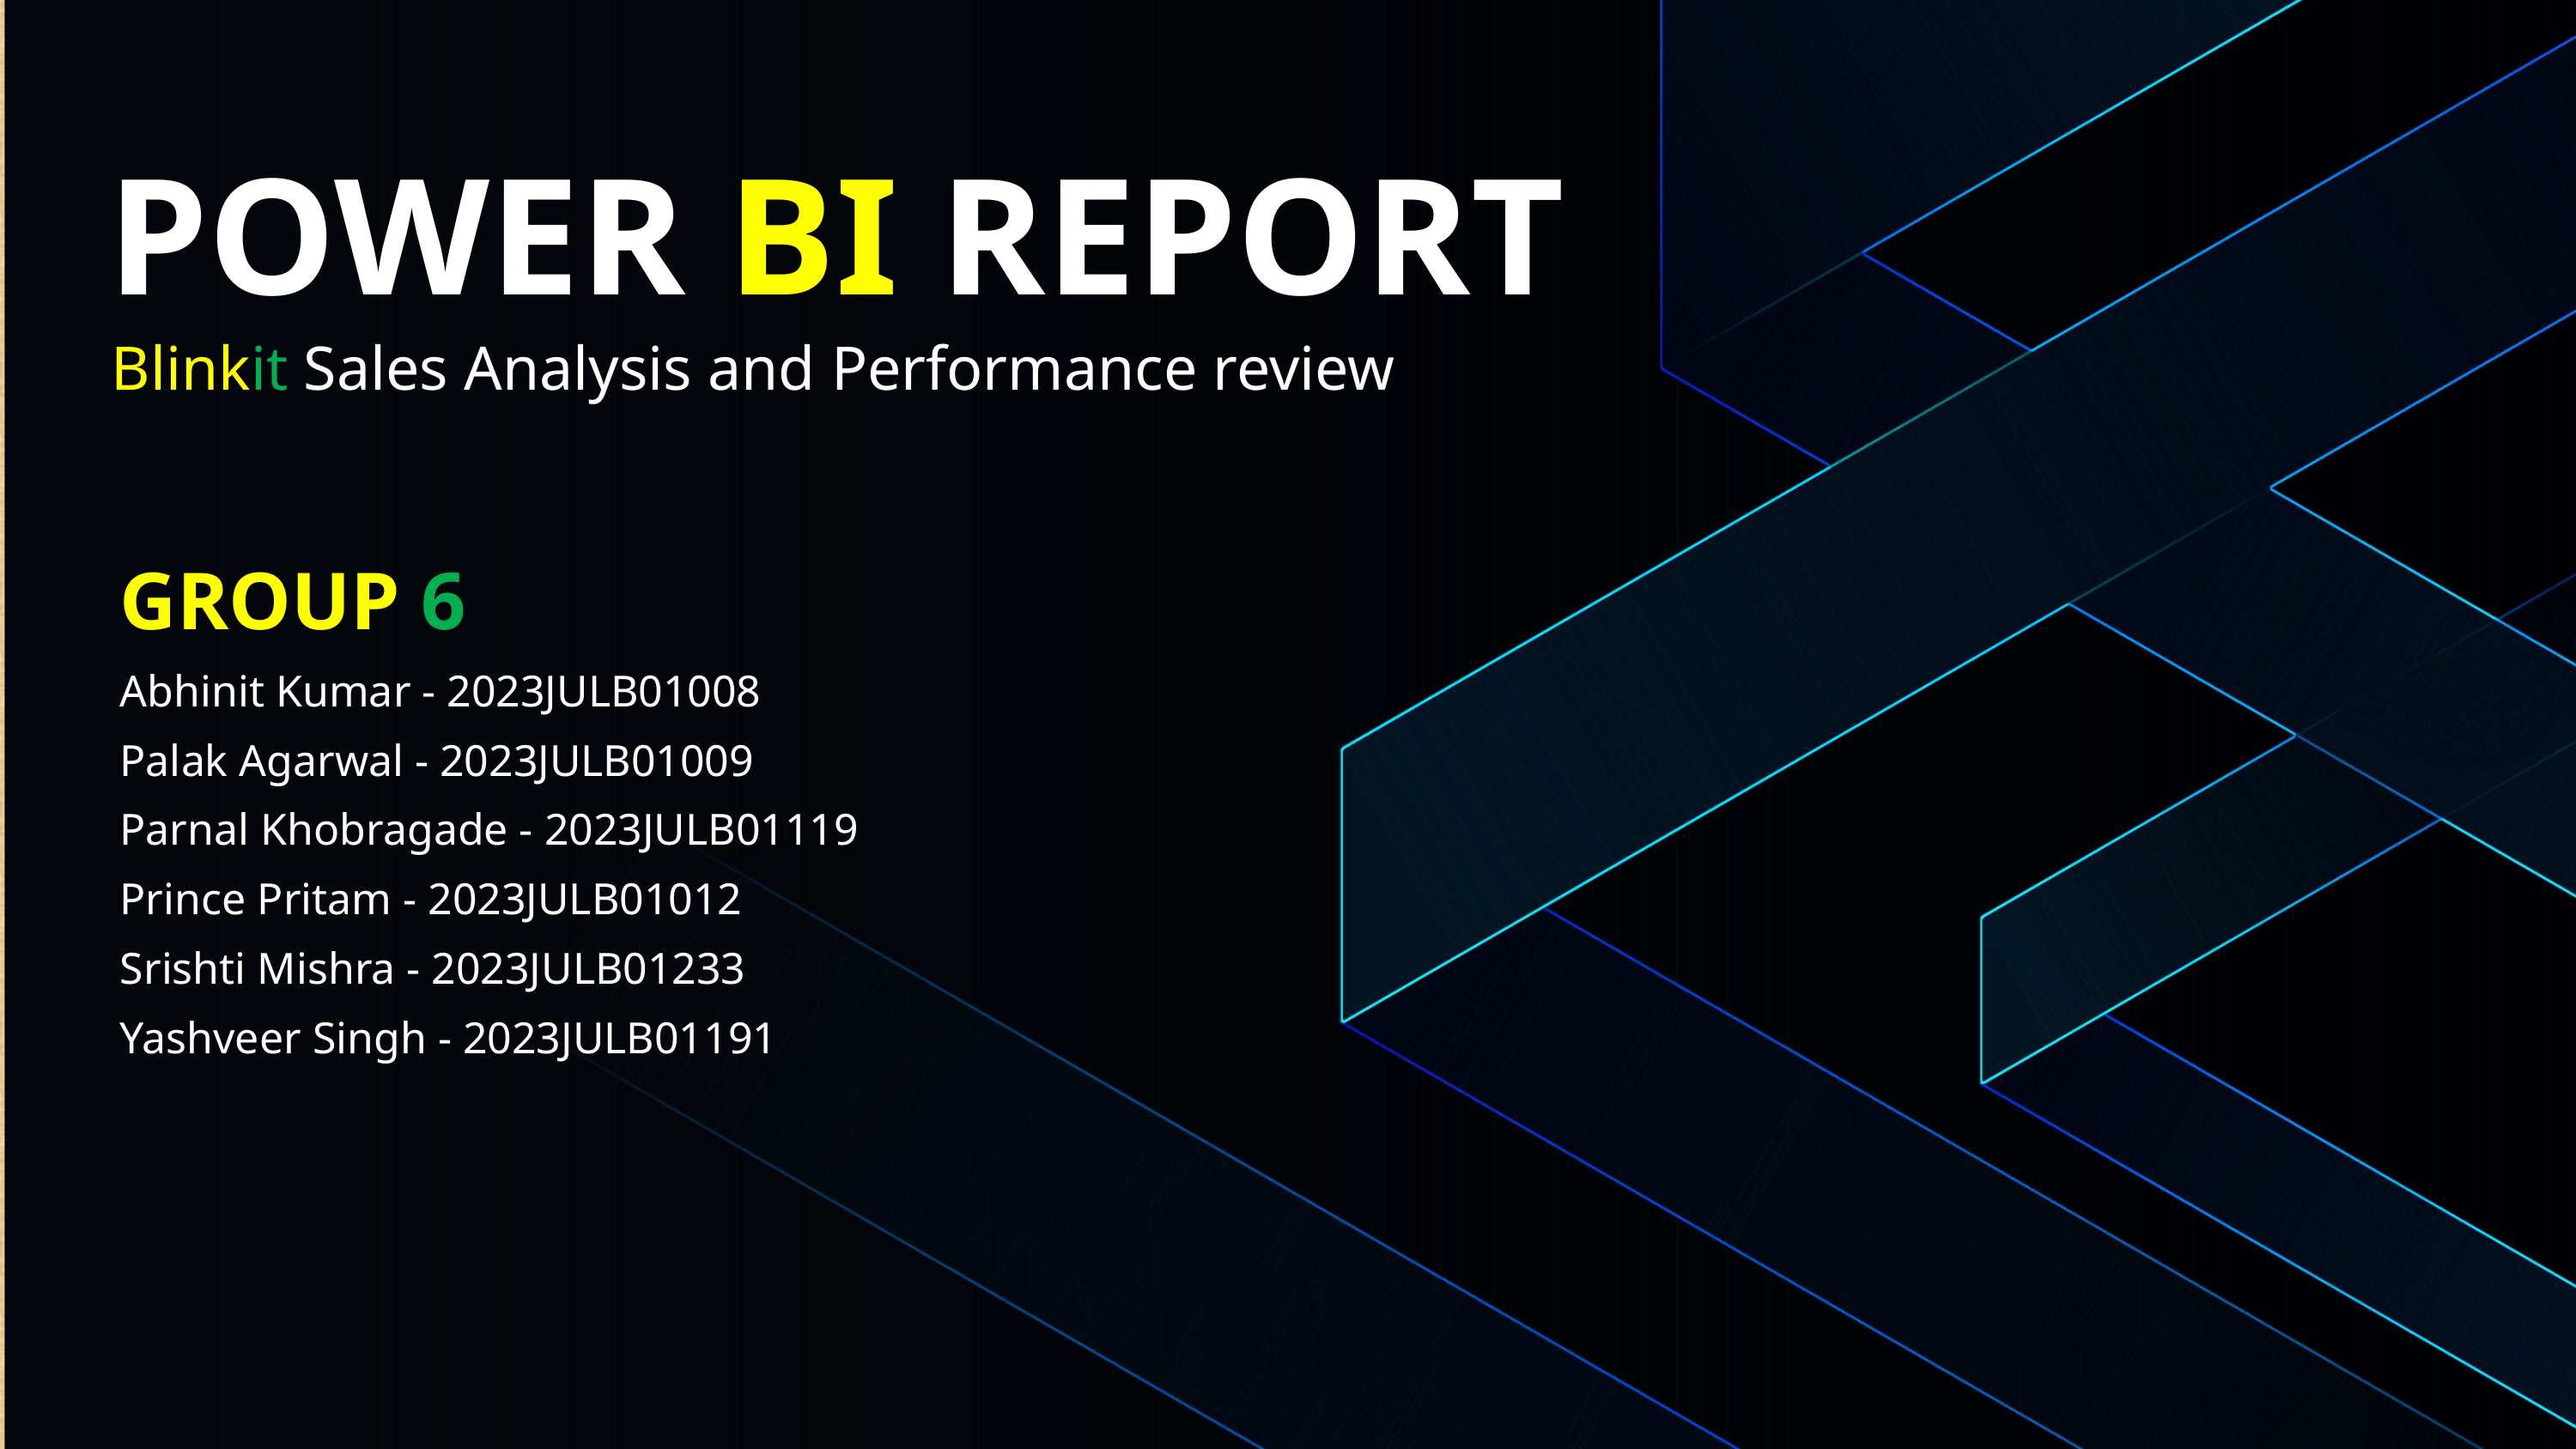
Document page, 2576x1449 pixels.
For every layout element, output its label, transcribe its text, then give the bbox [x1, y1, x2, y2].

text_box POWER BI REPORT [107, 101, 1944, 327]
text_box [4, 0, 2576, 1449]
text_box GROUP 6 Abhinit Kumar - 2023JULB01008 Palak Agarwal - 2023JULB01009 Parnal Khobragade - 2023JULB01119 Prince Pritam - 2023JULB01012 Srishti Mishra - 2023JULB01233 Yashveer Singh - 2023JULB01191 [106, 538, 1449, 1122]
text_box Blinkit Sales Analysis and Performance review [111, 318, 1615, 403]
picture [0, 0, 4, 1449]
